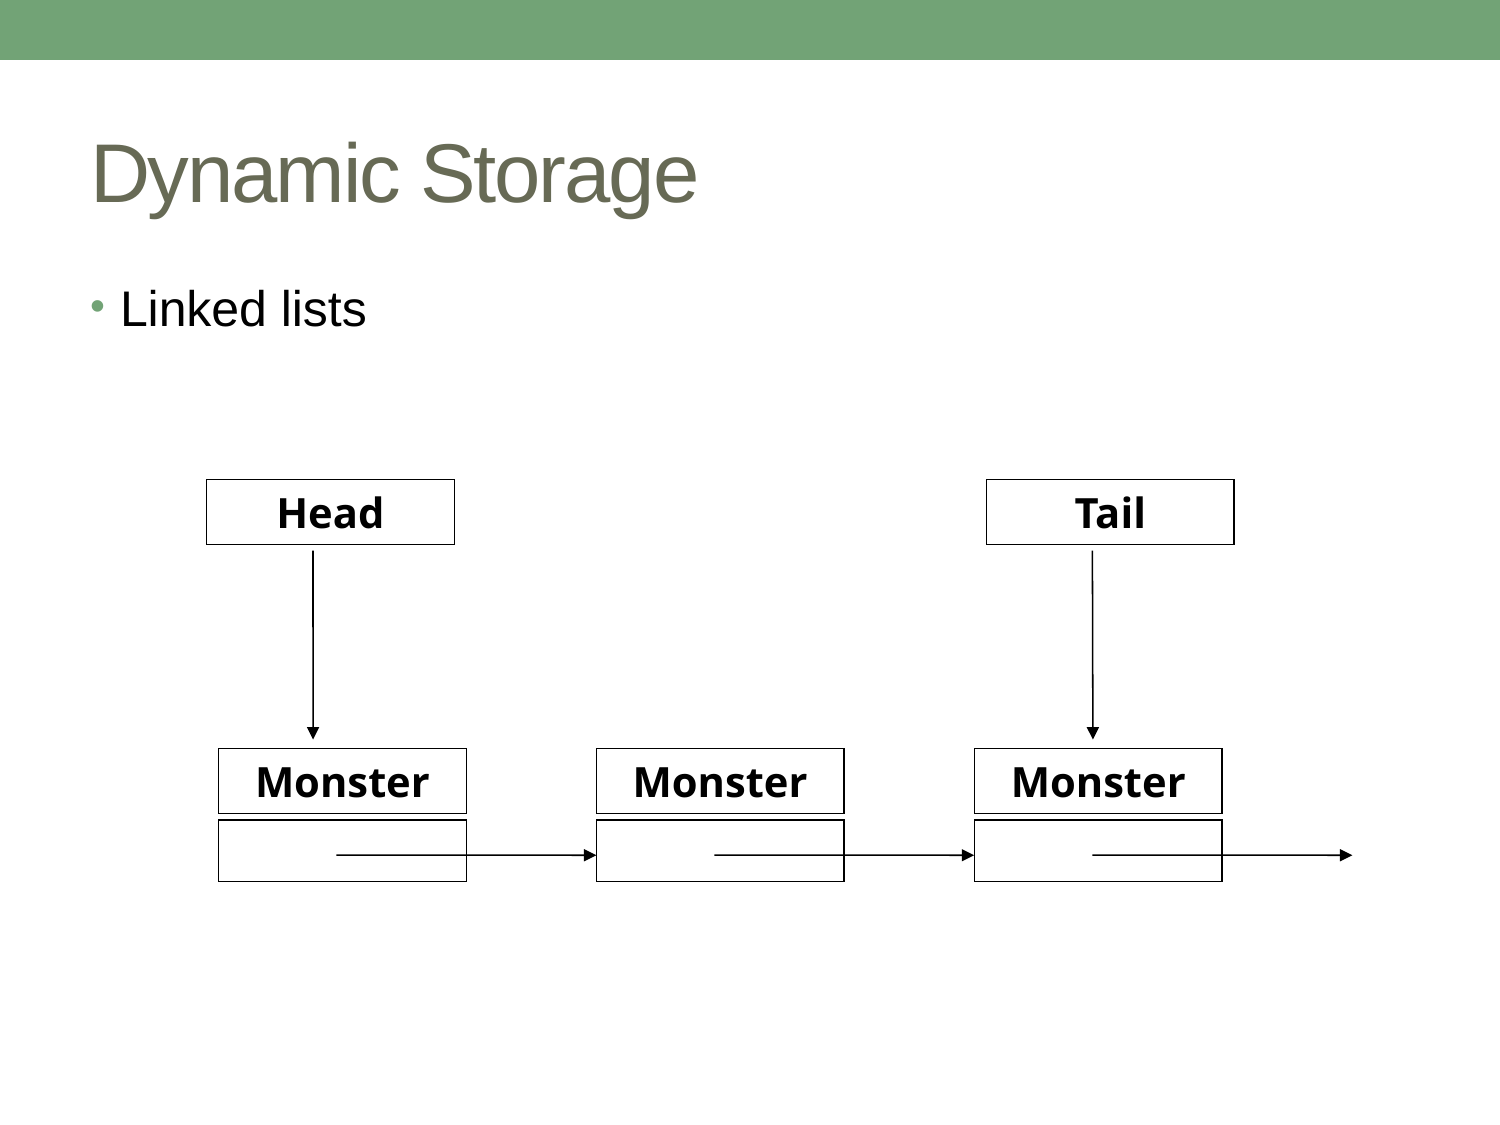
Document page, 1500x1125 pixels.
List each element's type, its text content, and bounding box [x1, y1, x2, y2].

text_box [1092, 849, 1353, 862]
text_box [596, 819, 845, 882]
text_box [1086, 550, 1100, 740]
text_box Monster [218, 748, 467, 814]
text_box Tail [986, 479, 1235, 545]
text_box Head [206, 479, 455, 545]
text_box [974, 819, 1223, 882]
text_box [306, 550, 320, 740]
text_box [336, 849, 596, 862]
text_box Monster [974, 748, 1223, 814]
title Dynamic Storage [75, 87, 1425, 250]
text_box [218, 819, 467, 882]
list Linked lists [75, 262, 1425, 1063]
text_box [714, 849, 974, 862]
text_box Monster [596, 748, 845, 814]
